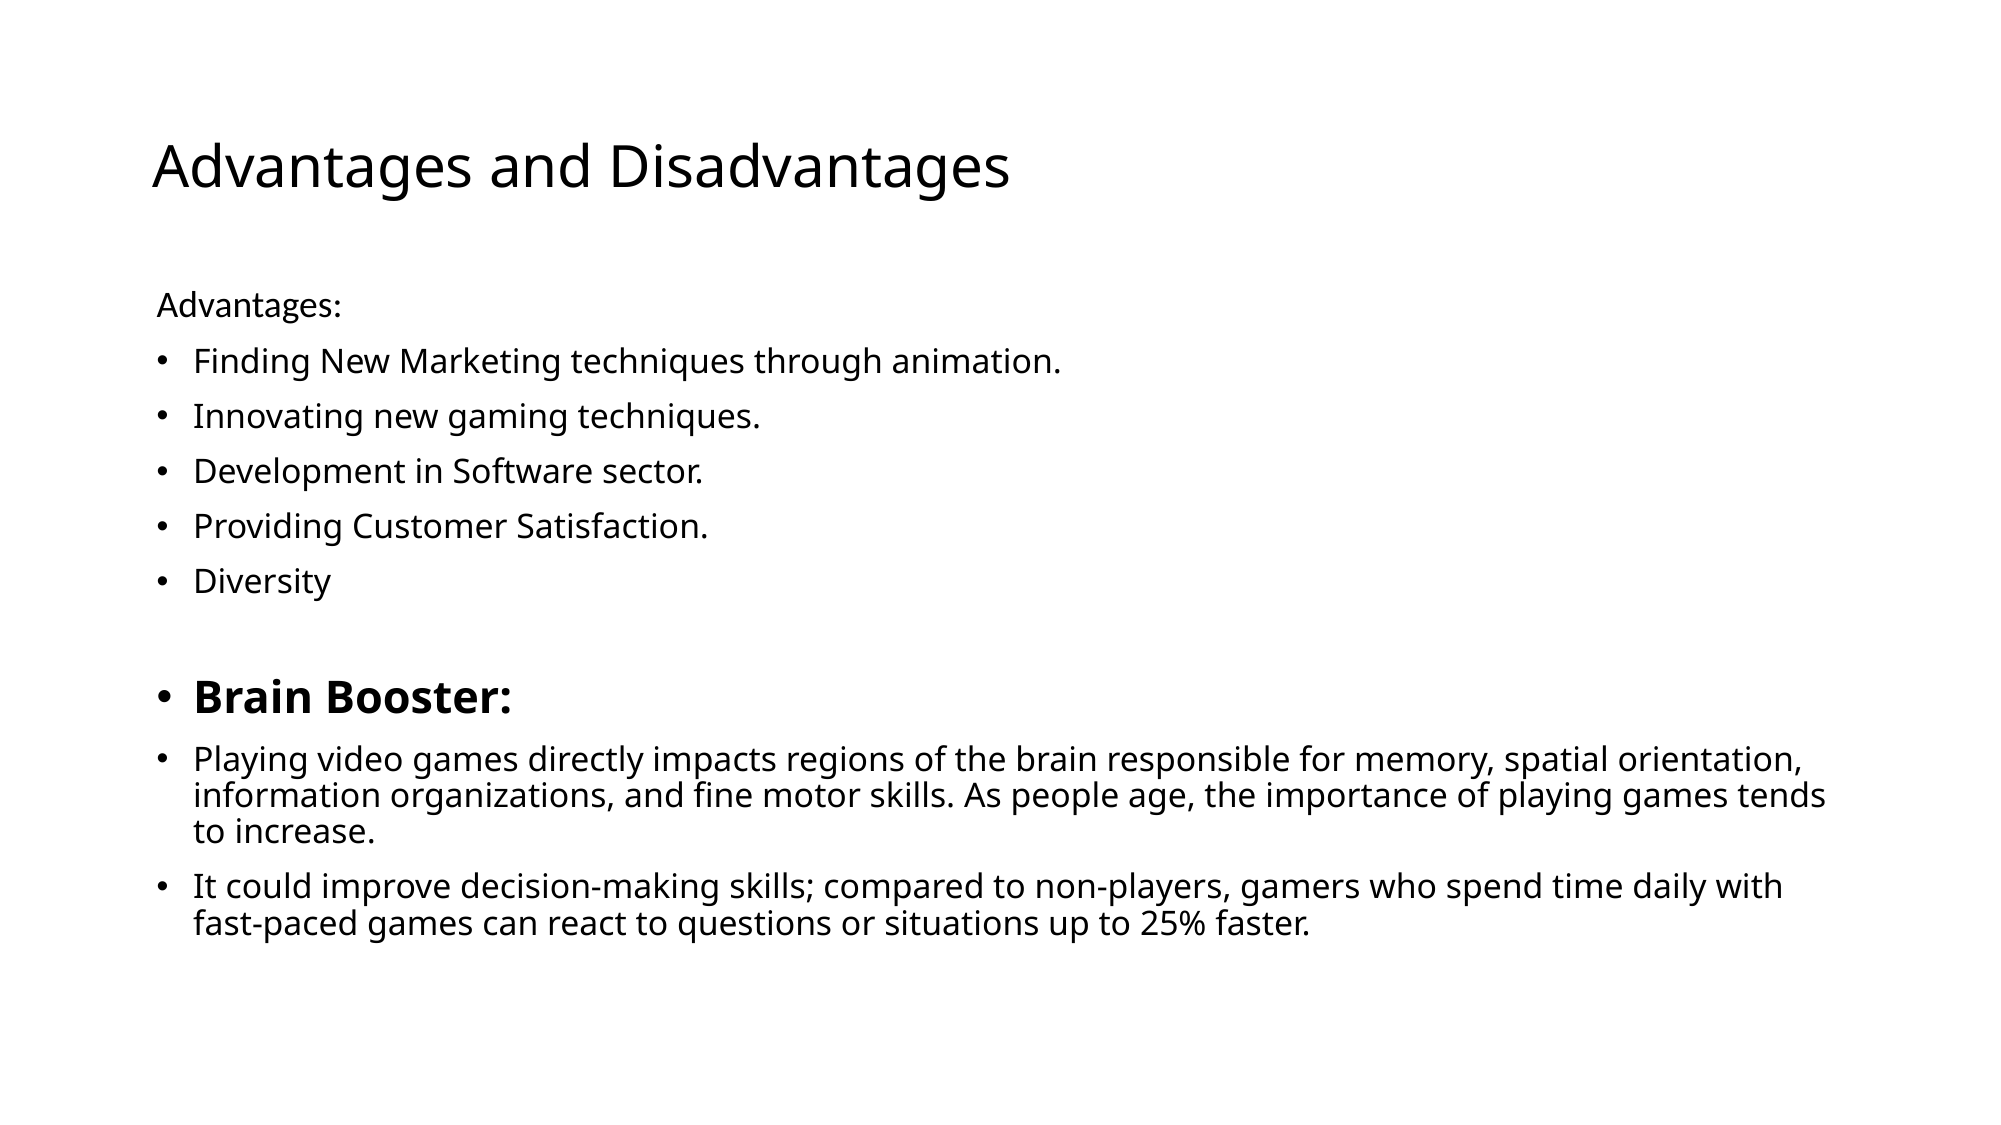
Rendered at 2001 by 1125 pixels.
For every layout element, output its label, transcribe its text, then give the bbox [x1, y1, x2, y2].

title Advantages and Disadvantages [137, 59, 1863, 278]
list Advantages: Finding New Marketing techniques through animation. Innovating new gaming techniques. Development in Software sector. Providing Customer Satisfaction. Diversity Brain Booster: Playing video games directly impacts regions of the brain responsible for memory, spatial orientation, information organizations, and fine motor skills. As people age, the importance of playing games tends to increase. It could improve decision-making skills; compared to non-players, gamers who spend time daily with fast-paced games can react to questions or situations up to 25% faster. [141, 277, 1867, 1043]
